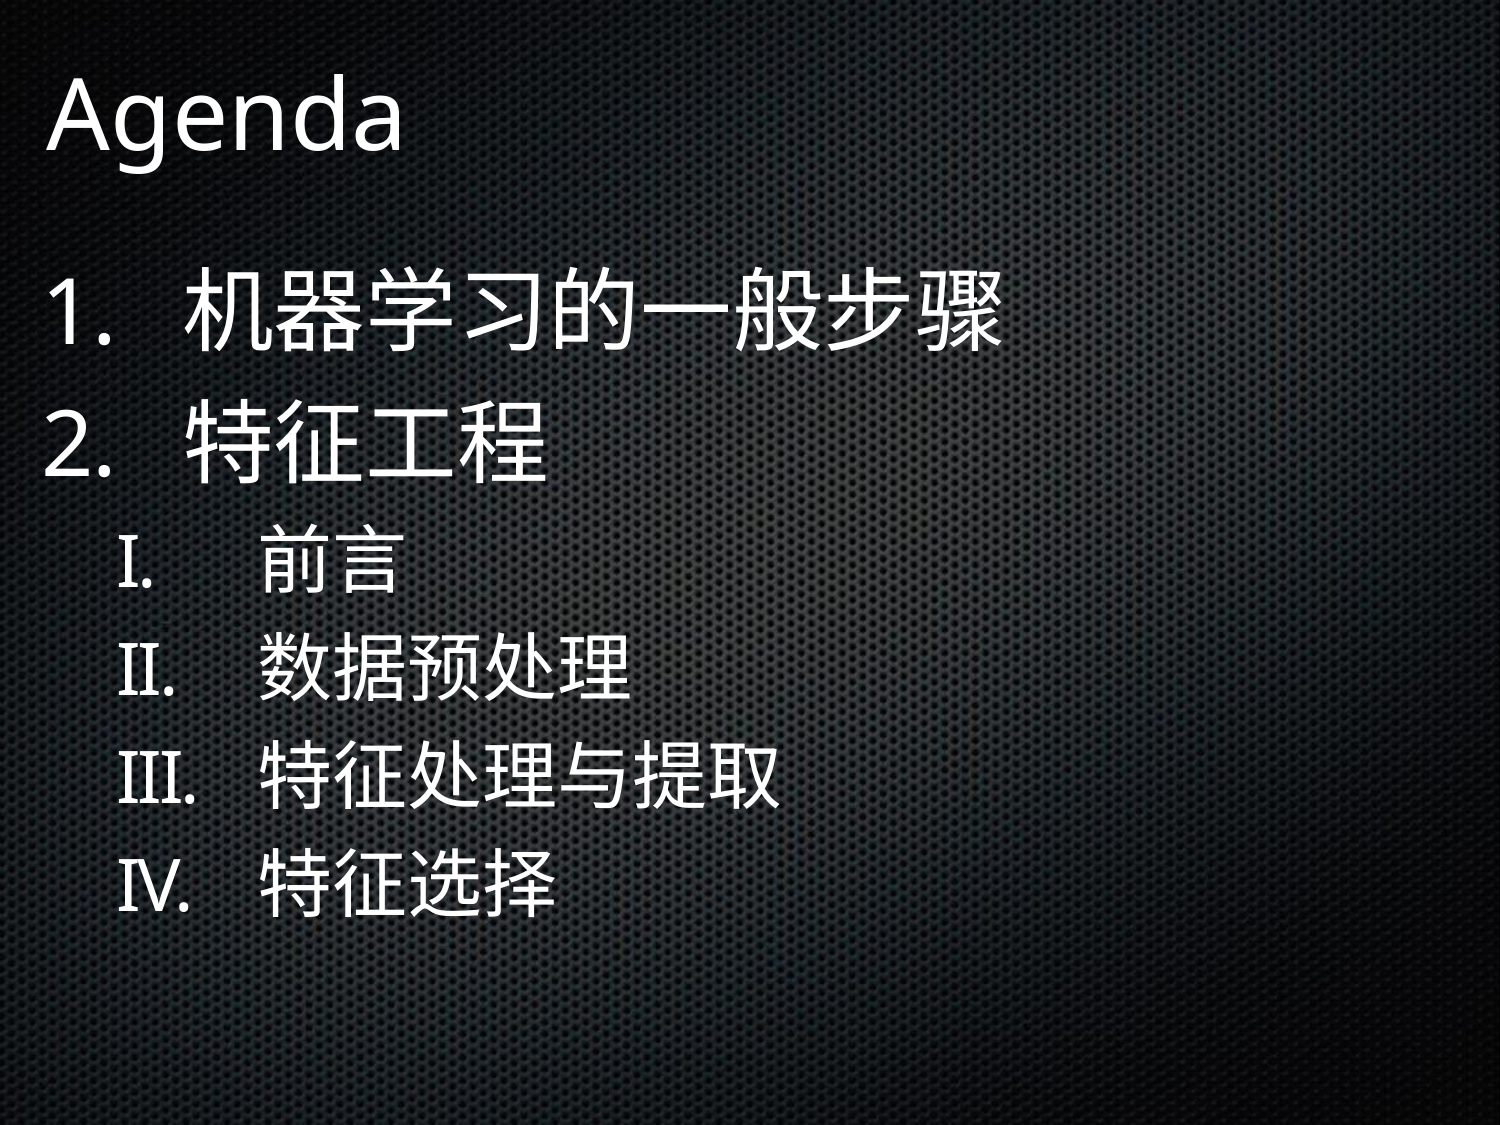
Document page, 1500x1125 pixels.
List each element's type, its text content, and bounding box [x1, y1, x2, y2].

picture [0, 0, 1500, 1125]
text_box 机器学习的一般步骤 特征工程 前言 数据预处理 特征处理与提取 特征选择 [26, 223, 1468, 1042]
text_box Agenda [31, 42, 1424, 178]
